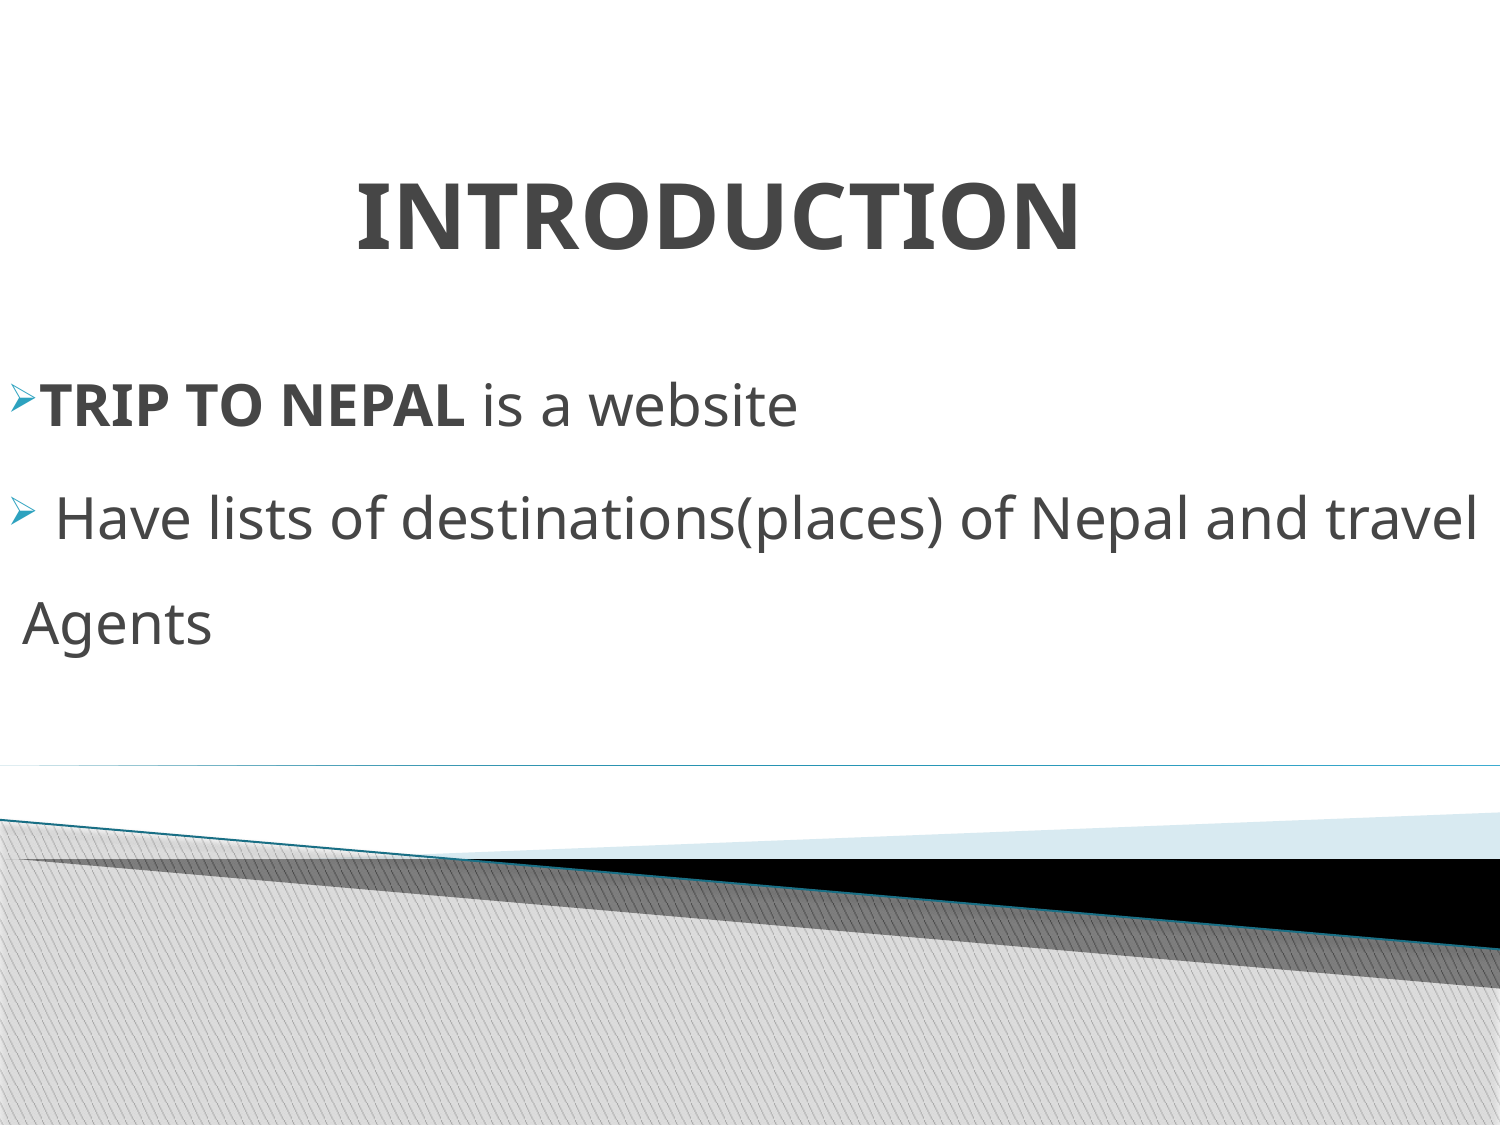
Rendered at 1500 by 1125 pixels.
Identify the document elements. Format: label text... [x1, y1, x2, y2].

title INTRODUCTION [300, 99, 1100, 249]
subtitle TRIP TO NEPAL is a website Have lists of destinations(places) of Nepal and travel Agents [0, 249, 1500, 1125]
